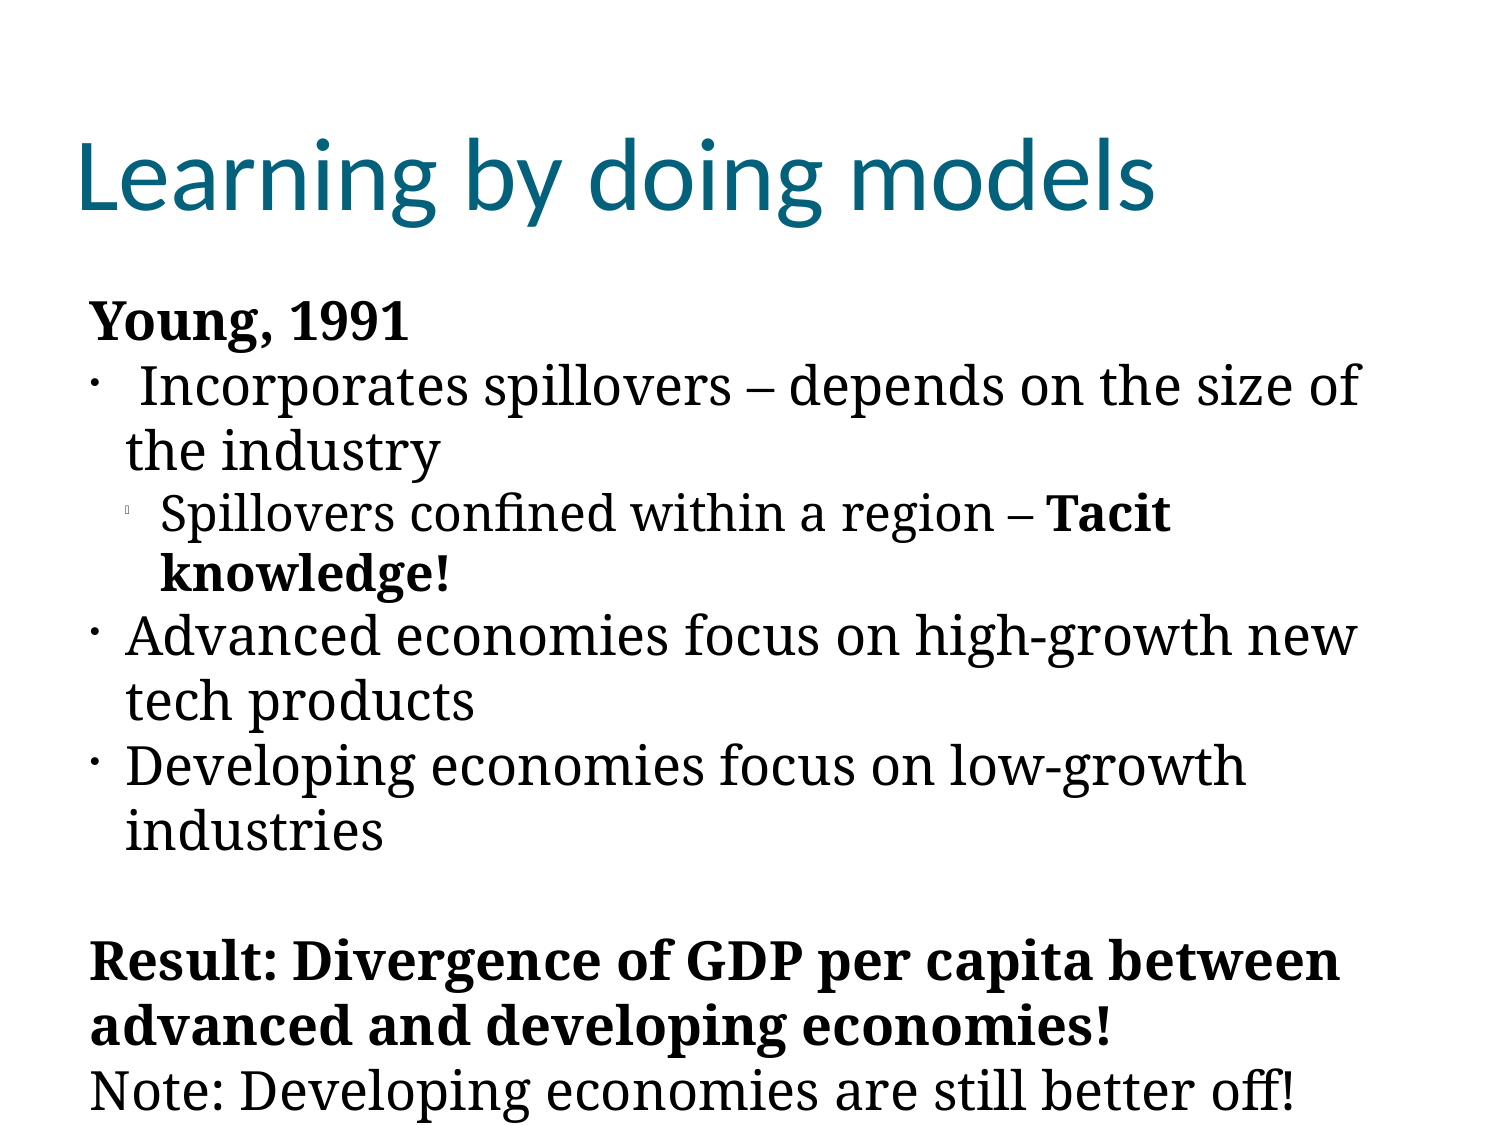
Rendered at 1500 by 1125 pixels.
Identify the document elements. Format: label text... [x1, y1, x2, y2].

text_box Young, 1991 Incorporates spillovers – depends on the size of the industry Spillovers confined within a region – Tacit knowledge! Advanced economies focus on high-growth new tech products Developing economies focus on low-growth industries Result: Divergence of GDP per capita between advanced and developing economies! Note: Developing economies are still better off! [75, 278, 1425, 1038]
text_box Learning by doing models [75, 115, 1425, 232]
